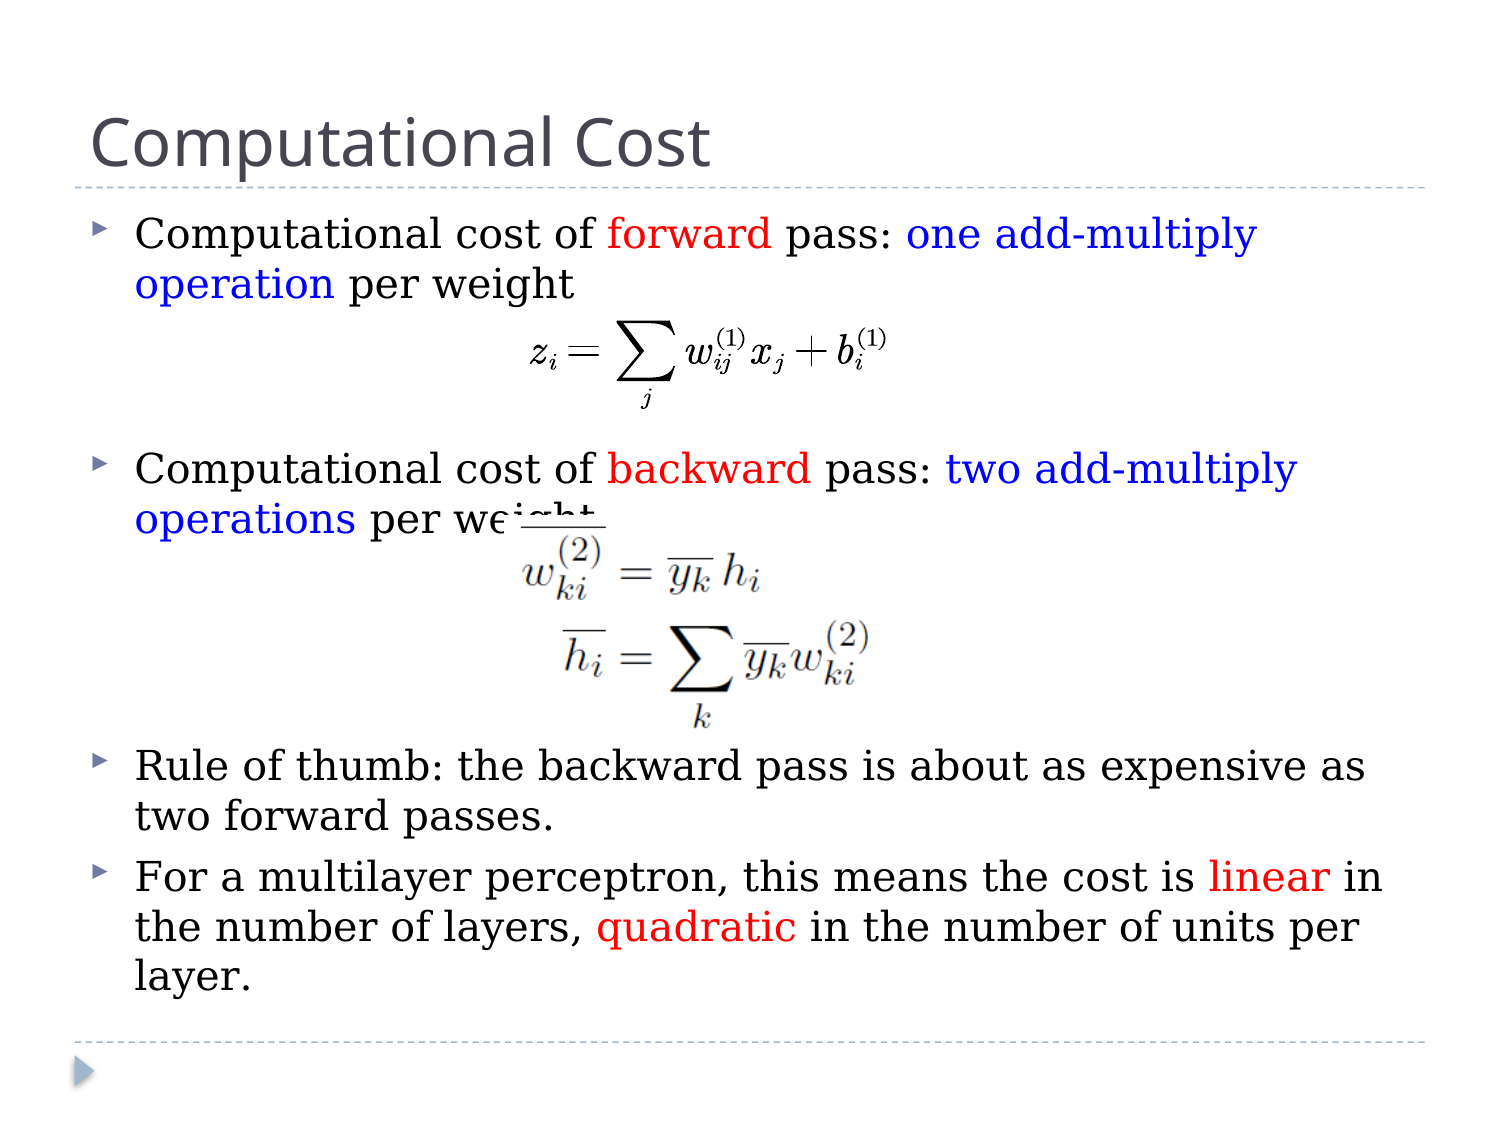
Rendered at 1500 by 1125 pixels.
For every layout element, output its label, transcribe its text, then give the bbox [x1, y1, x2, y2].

title Computational Cost [75, 24, 1425, 188]
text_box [525, 314, 894, 420]
list Computational cost of forward pass: one add-multiply operation per weight Computational cost of backward pass: two add-multiply operations per weight Rule of thumb: the backward pass is about as expensive as two forward passes. For a multilayer perceptron, this means the cost is linear in the number of layers, quadratic in the number of units per layer. [75, 200, 1425, 1010]
picture [504, 514, 915, 740]
